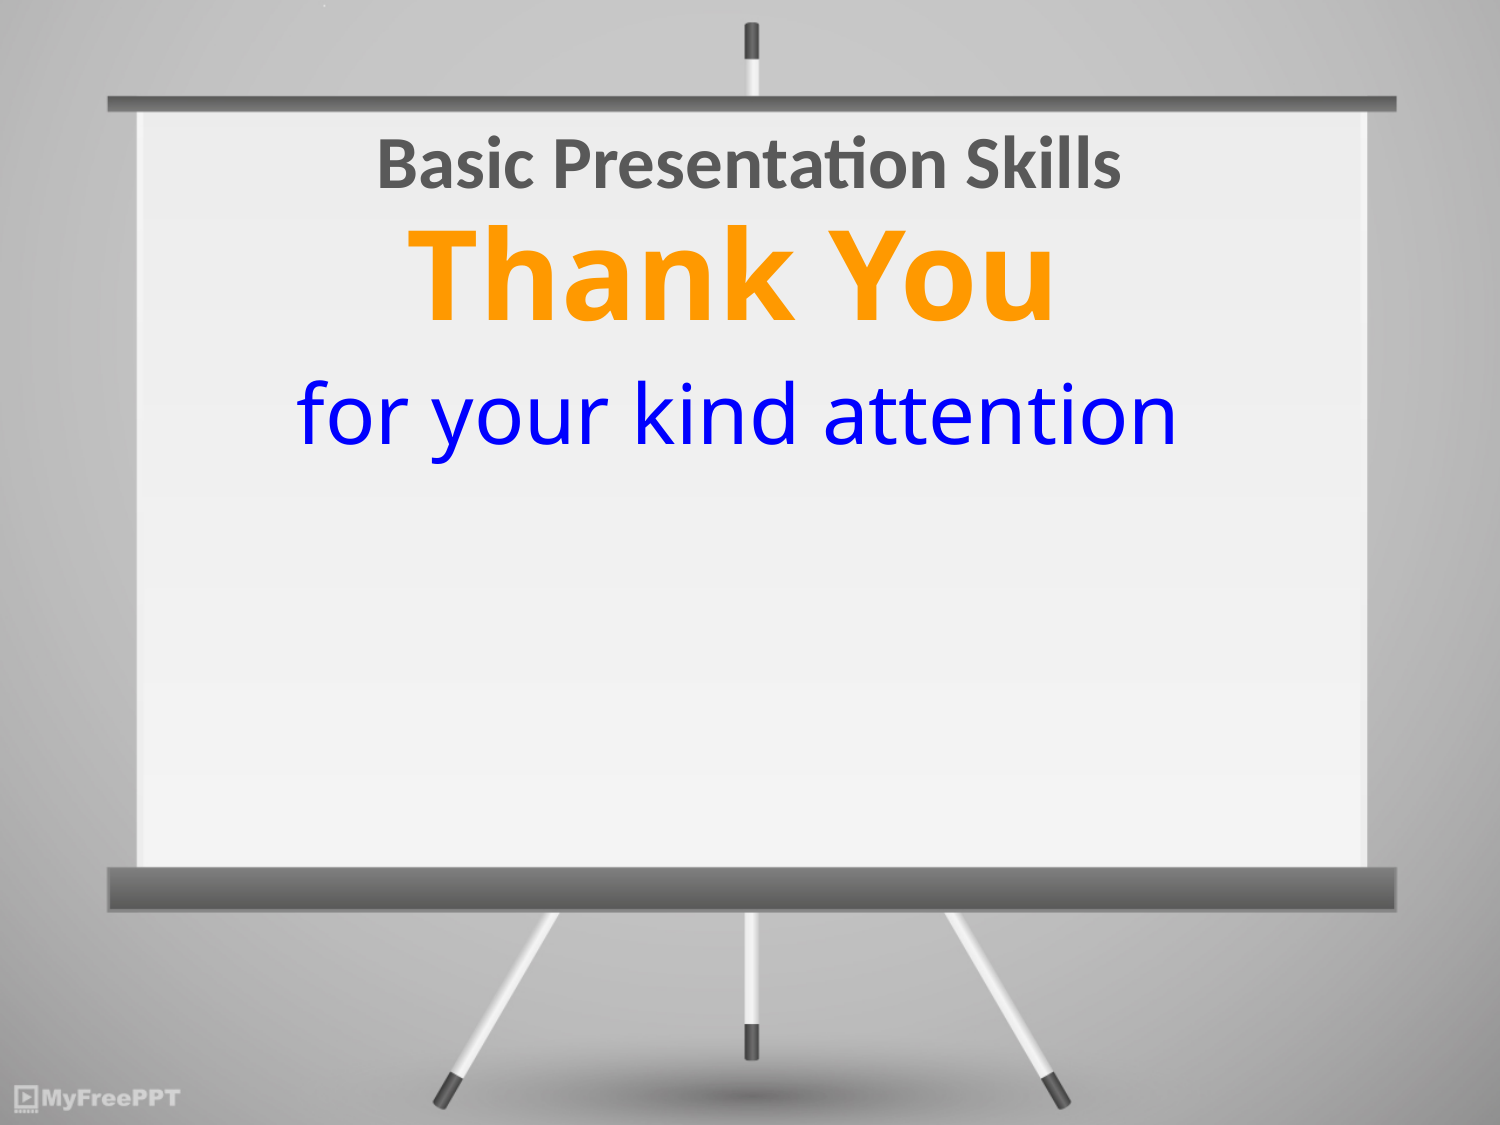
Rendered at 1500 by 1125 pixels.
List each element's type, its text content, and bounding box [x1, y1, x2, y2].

list Thank You for your kind attention [150, 187, 1350, 863]
picture [0, 0, 1500, 1125]
title Basic Presentation Skills [150, 129, 1350, 187]
